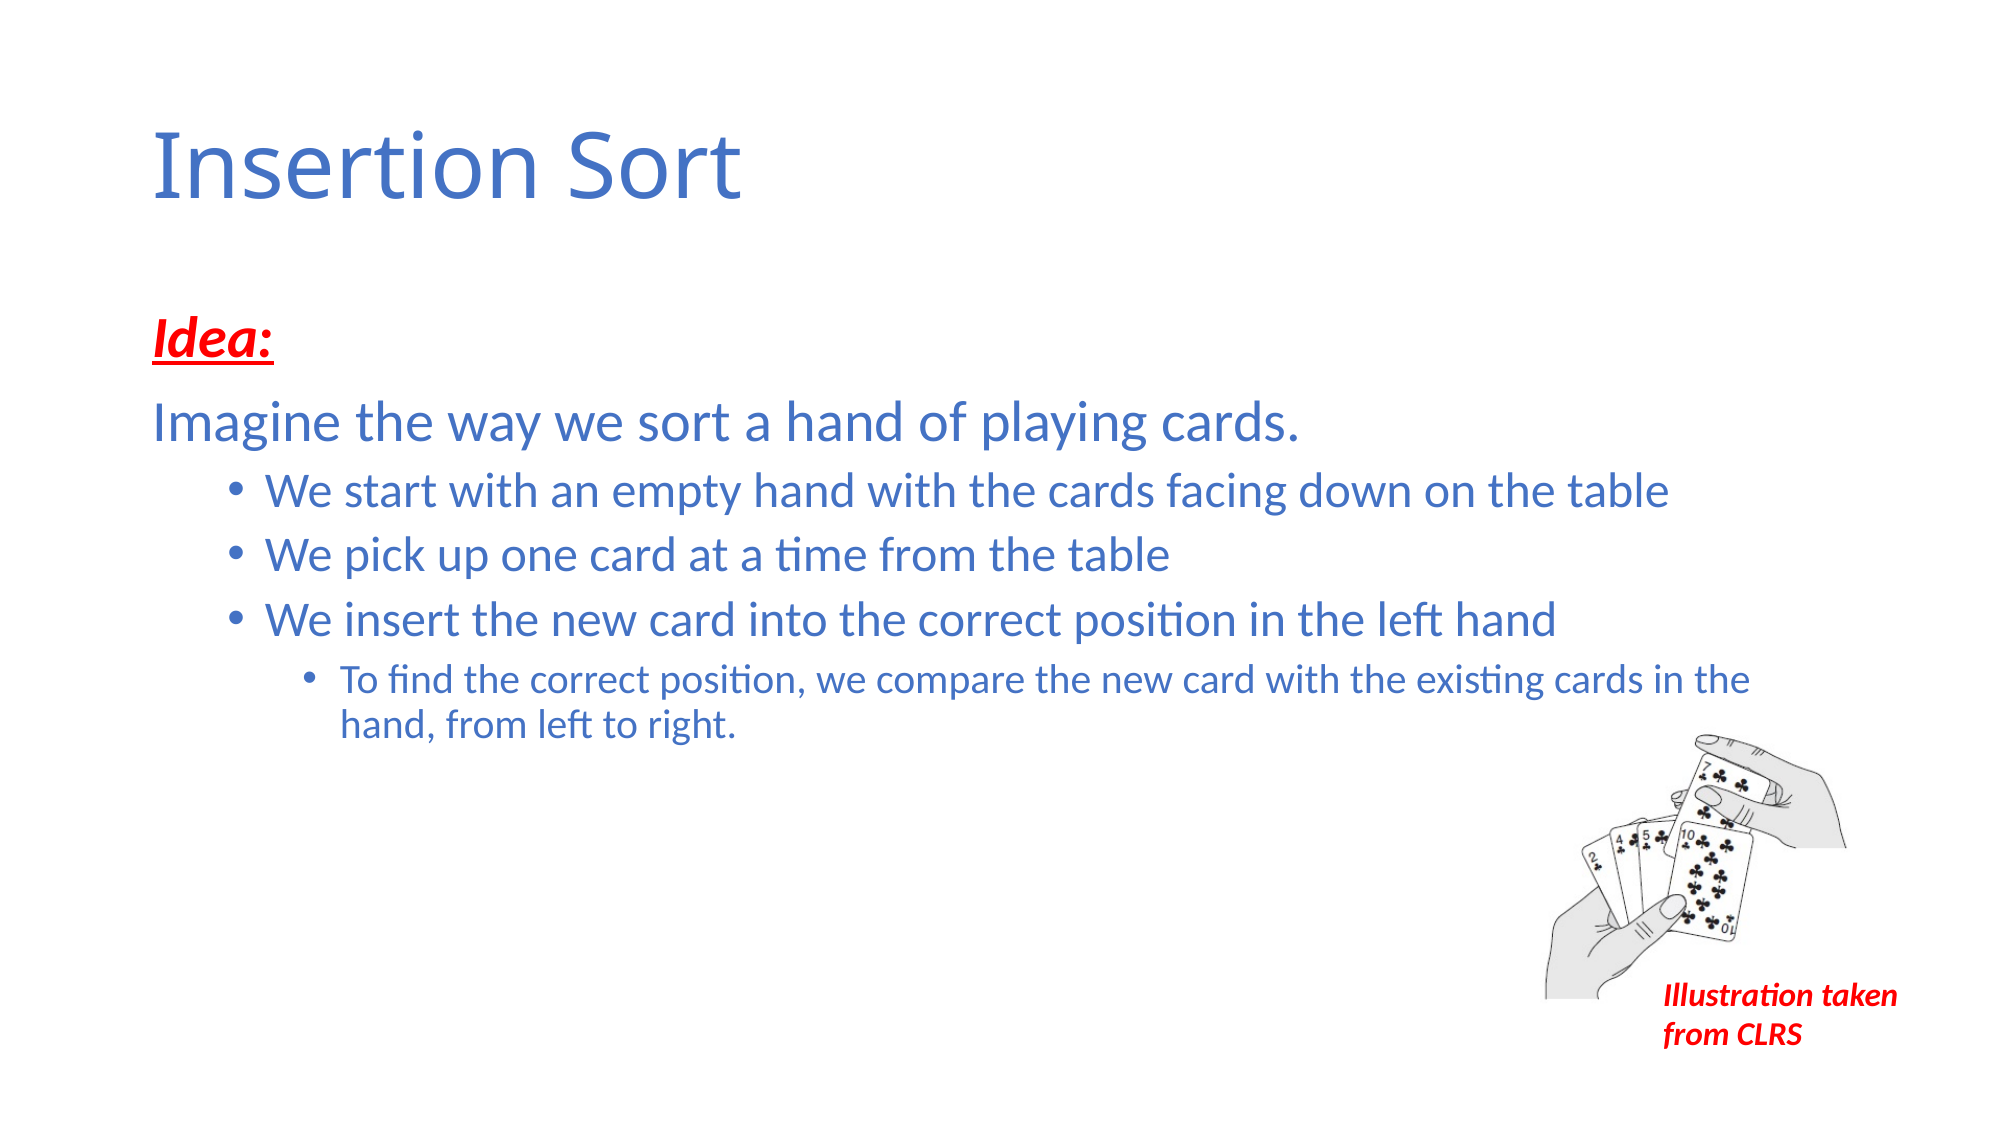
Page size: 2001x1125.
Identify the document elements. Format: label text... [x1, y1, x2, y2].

list Idea: Imagine the way we sort a hand of playing cards. We start with an empty hand with the cards facing down on the table We pick up one card at a time from the table We insert the new card into the correct position in the left hand To find the correct position, we compare the new card with the existing cards in the hand, from left to right. [137, 299, 1863, 1014]
text_box Illustration taken from CLRS [1648, 965, 1930, 1060]
title Insertion Sort [137, 59, 1863, 278]
picture [1482, 710, 1863, 1024]
